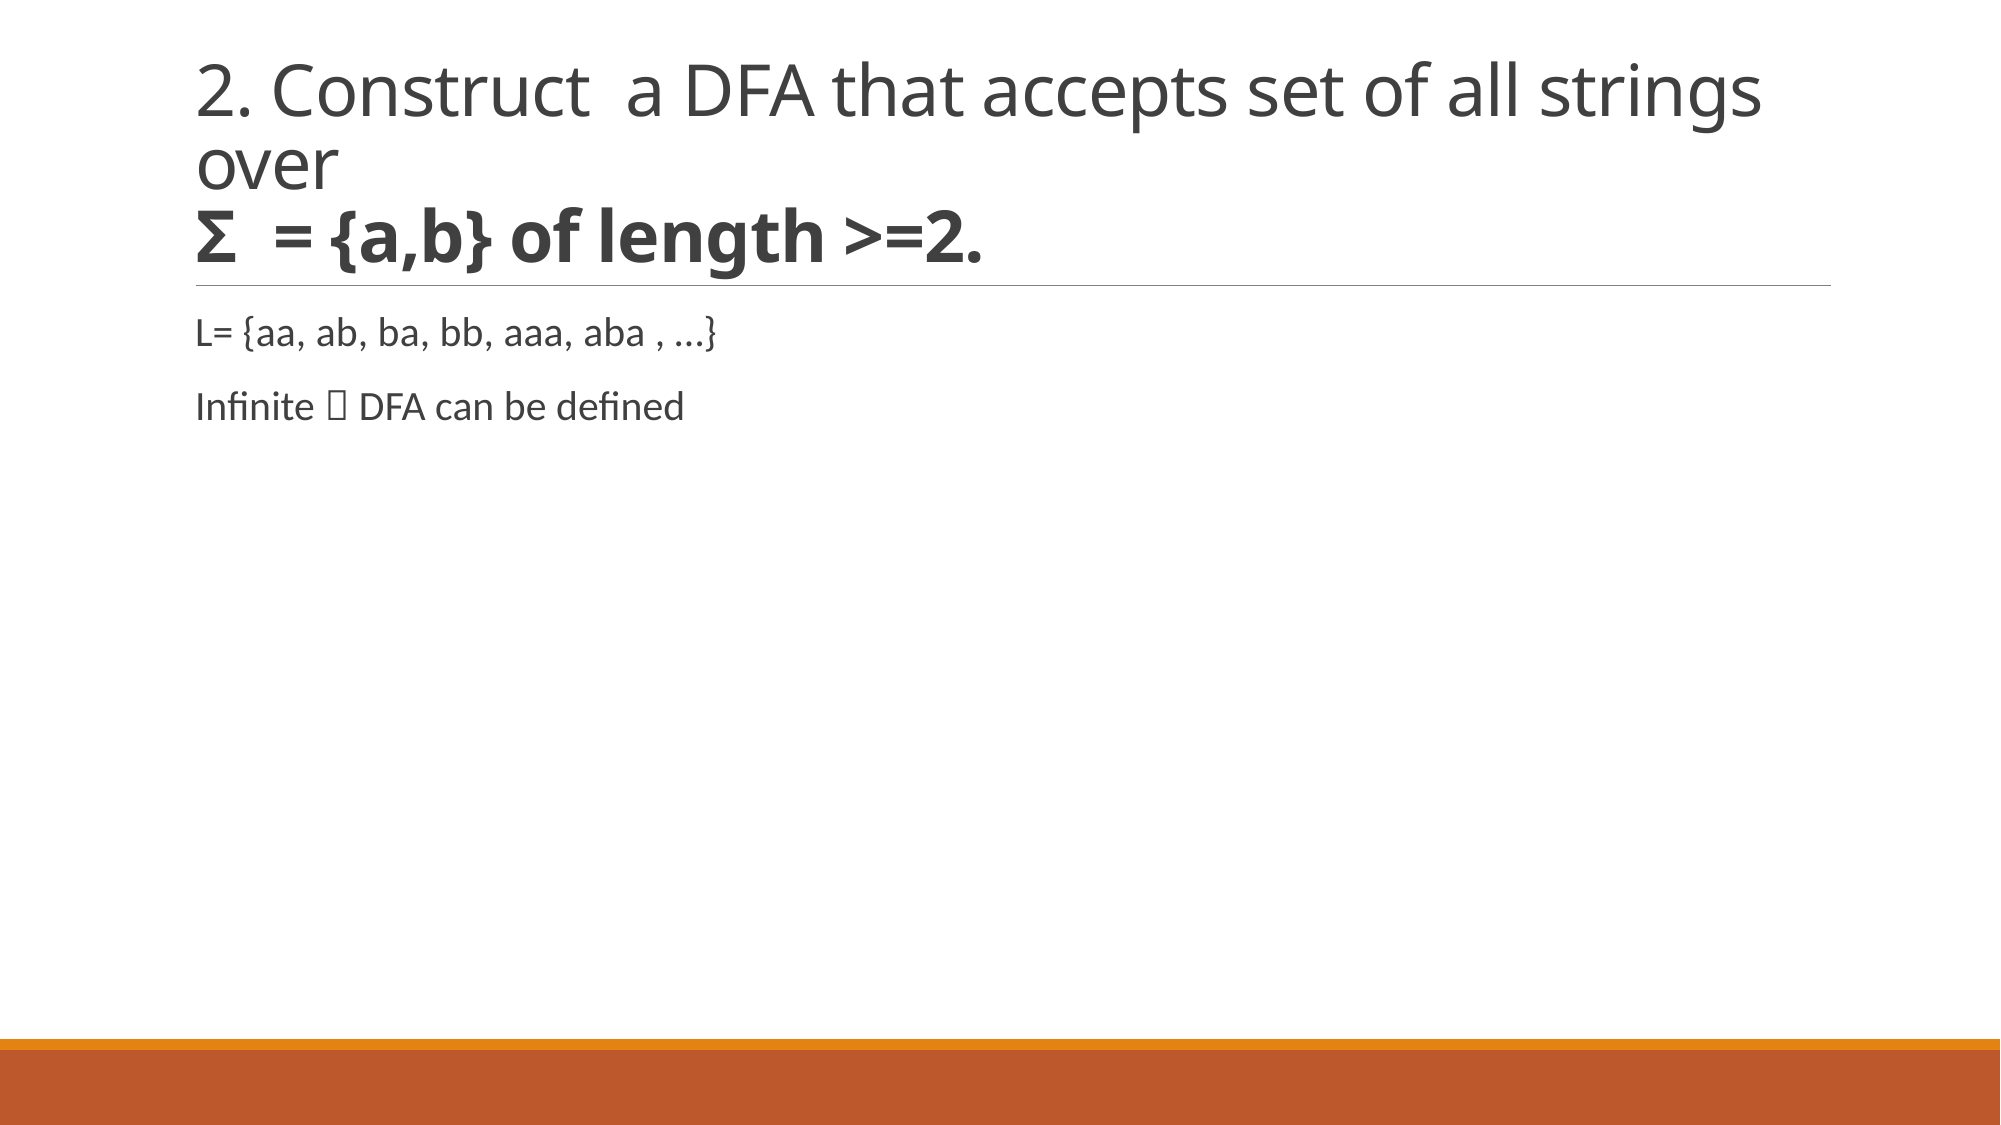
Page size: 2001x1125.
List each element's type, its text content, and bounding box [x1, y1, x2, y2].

title 2. Construct a DFA that accepts set of all strings over Σ = {a,b} of length >=2. [180, 47, 1830, 285]
list L= {aa, ab, ba, bb, aaa, aba , …} Infinite  DFA can be defined [180, 302, 1830, 963]
